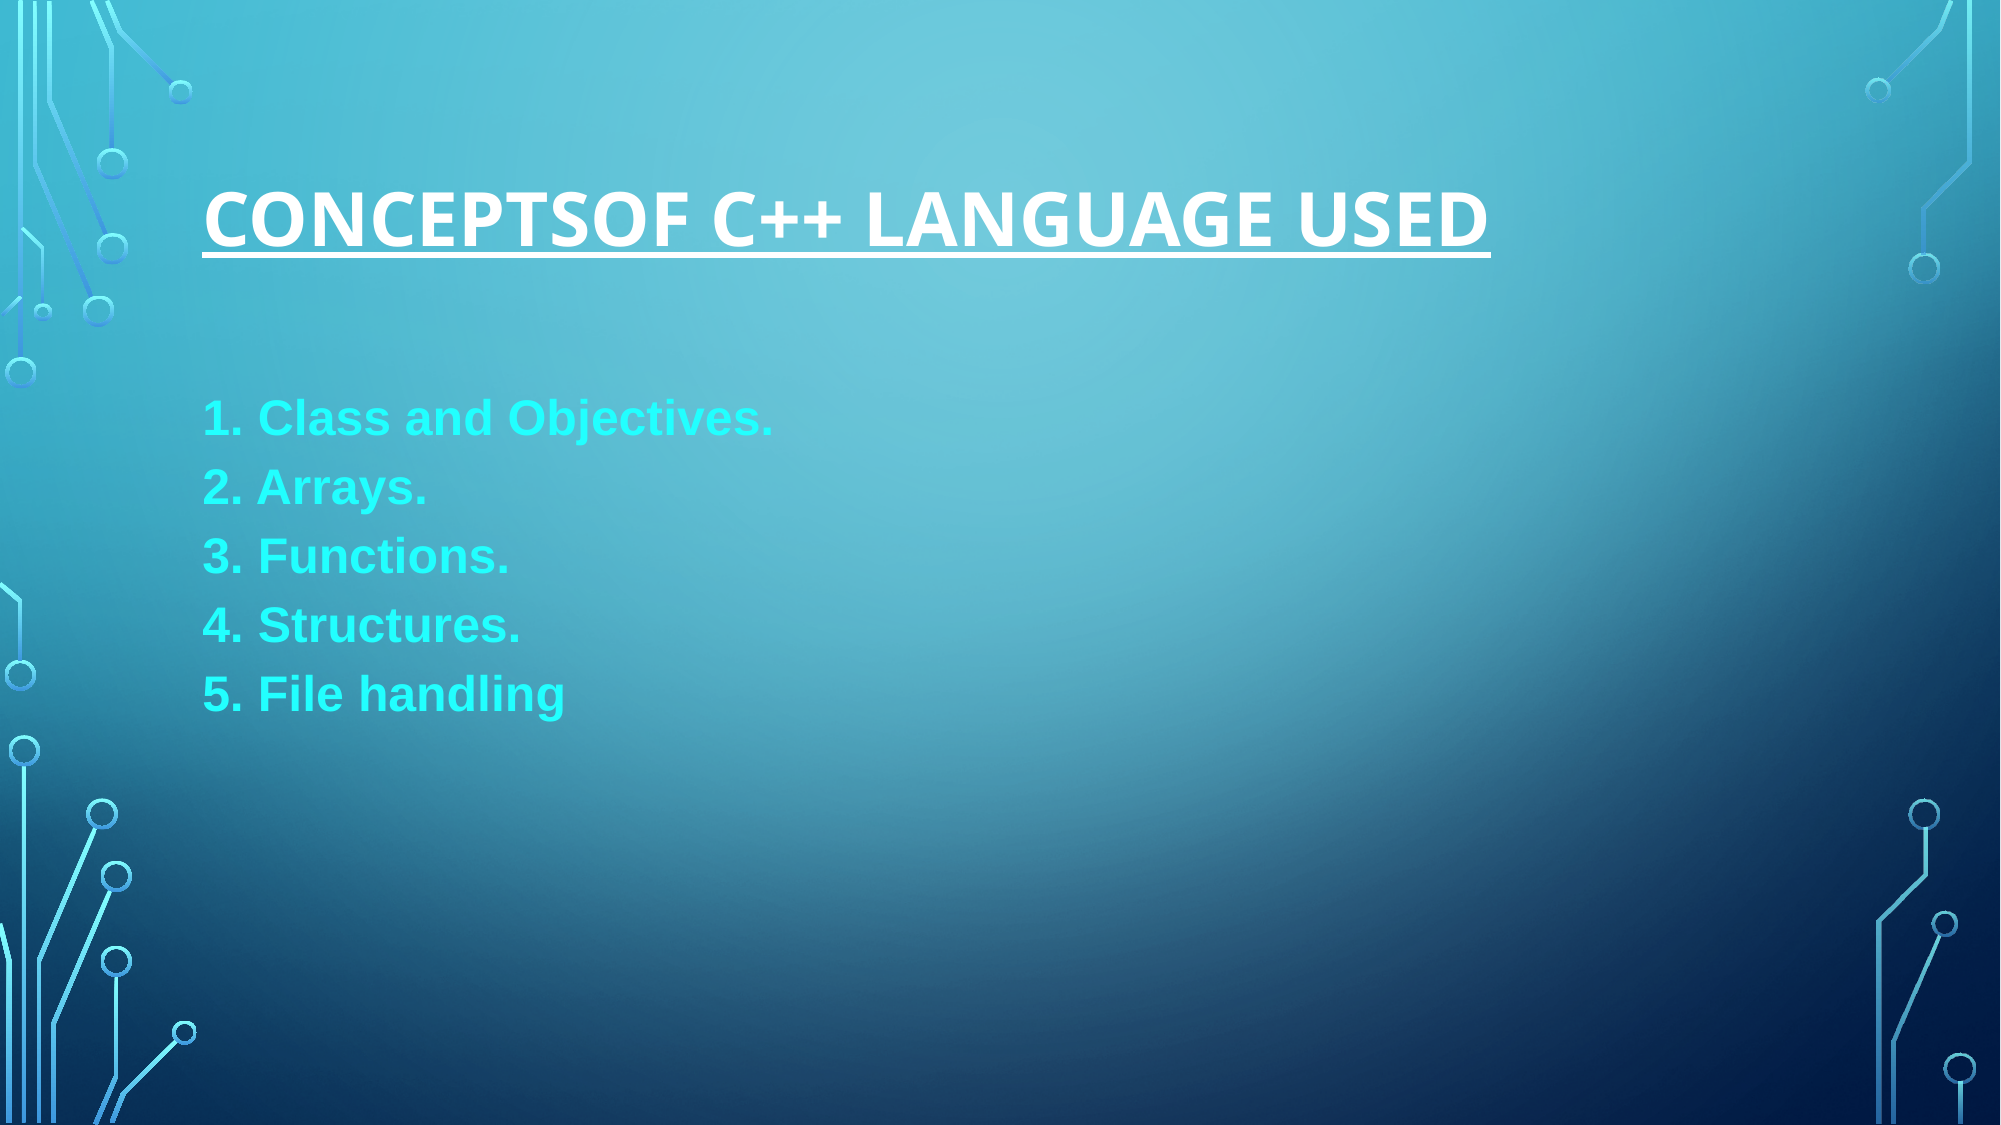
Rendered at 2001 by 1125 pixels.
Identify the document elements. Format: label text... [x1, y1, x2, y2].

title CONCEPTSof c++ language used [187, 101, 1813, 344]
list 1. Class and Objectives. 2. Arrays. 3. Functions. 4. Structures. 5. File handling [187, 369, 1813, 950]
